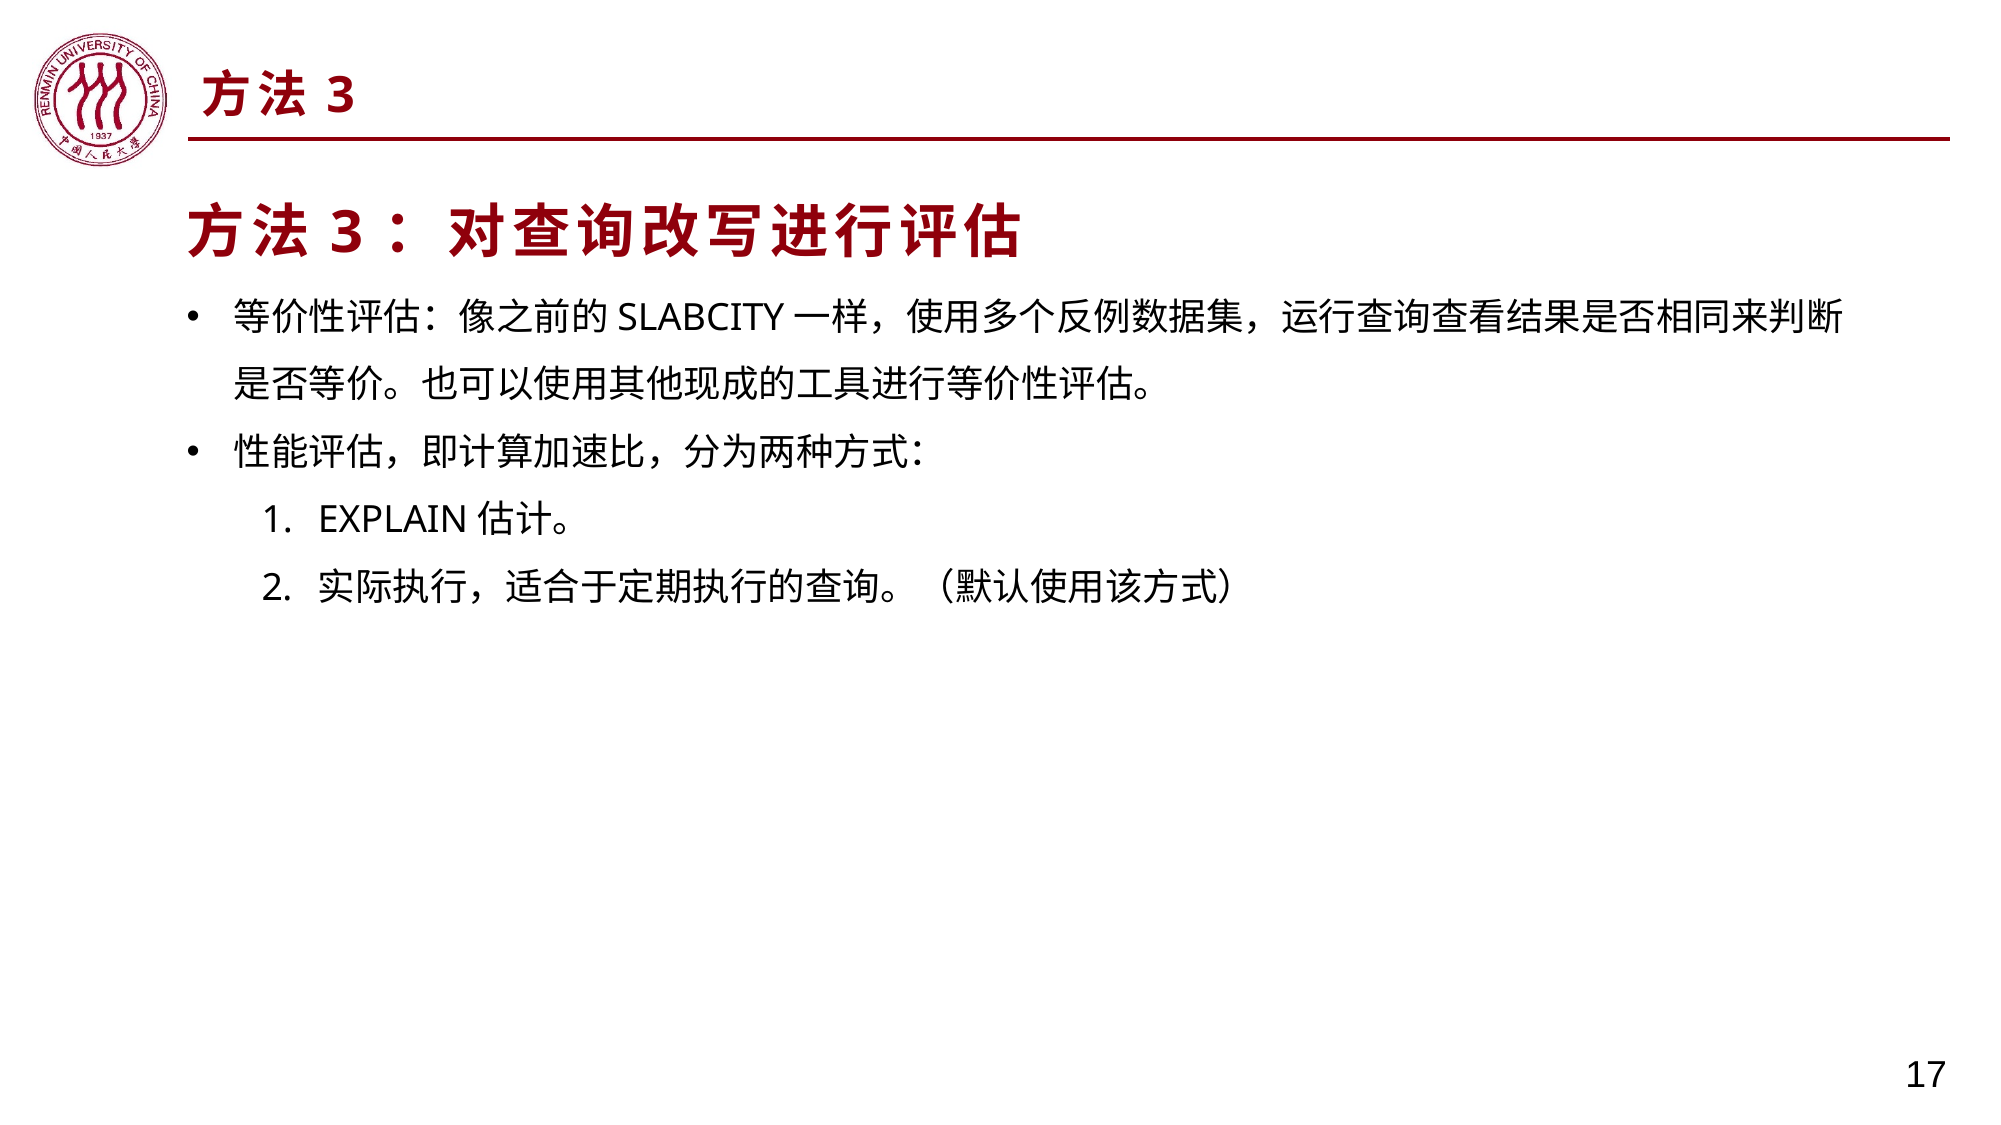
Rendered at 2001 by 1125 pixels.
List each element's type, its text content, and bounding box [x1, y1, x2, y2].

text_box 等价性评估：像之前的SLABCITY一样，使用多个反例数据集，运行查询查看结果是否相同来判断是否等价。也可以使用其他现成的工具进行等价性评估。 性能评估，即计算加速比，分为两种方式： EXPLAIN估计。 实际执行，适合于定期执行的查询。（默认使用该方式） [171, 262, 1878, 616]
slide_number 17 [1890, 1042, 1975, 1103]
text_box 方法3：对查询改写进行评估 [171, 186, 1878, 262]
text_box 方法3 [186, 55, 370, 130]
picture [32, 15, 172, 182]
